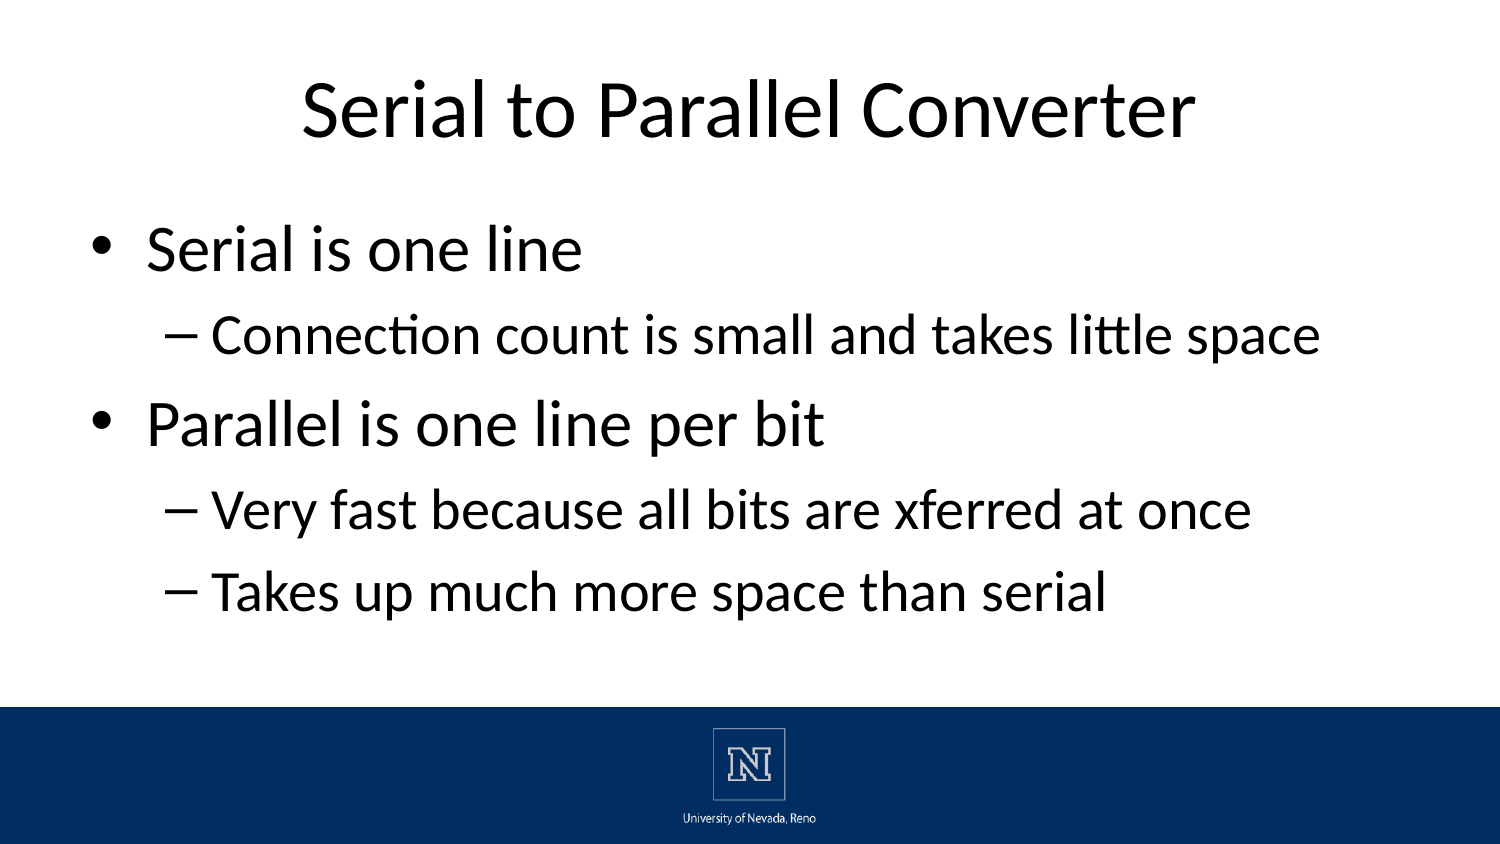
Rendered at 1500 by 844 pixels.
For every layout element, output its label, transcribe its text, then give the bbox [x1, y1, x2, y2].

picture [0, 707, 1500, 844]
list Serial is one line Connection count is small and takes little space Parallel is one line per bit Very fast because all bits are xferred at once Takes up much more space than serial [75, 196, 1425, 754]
title Serial to Parallel Converter [75, 33, 1425, 175]
